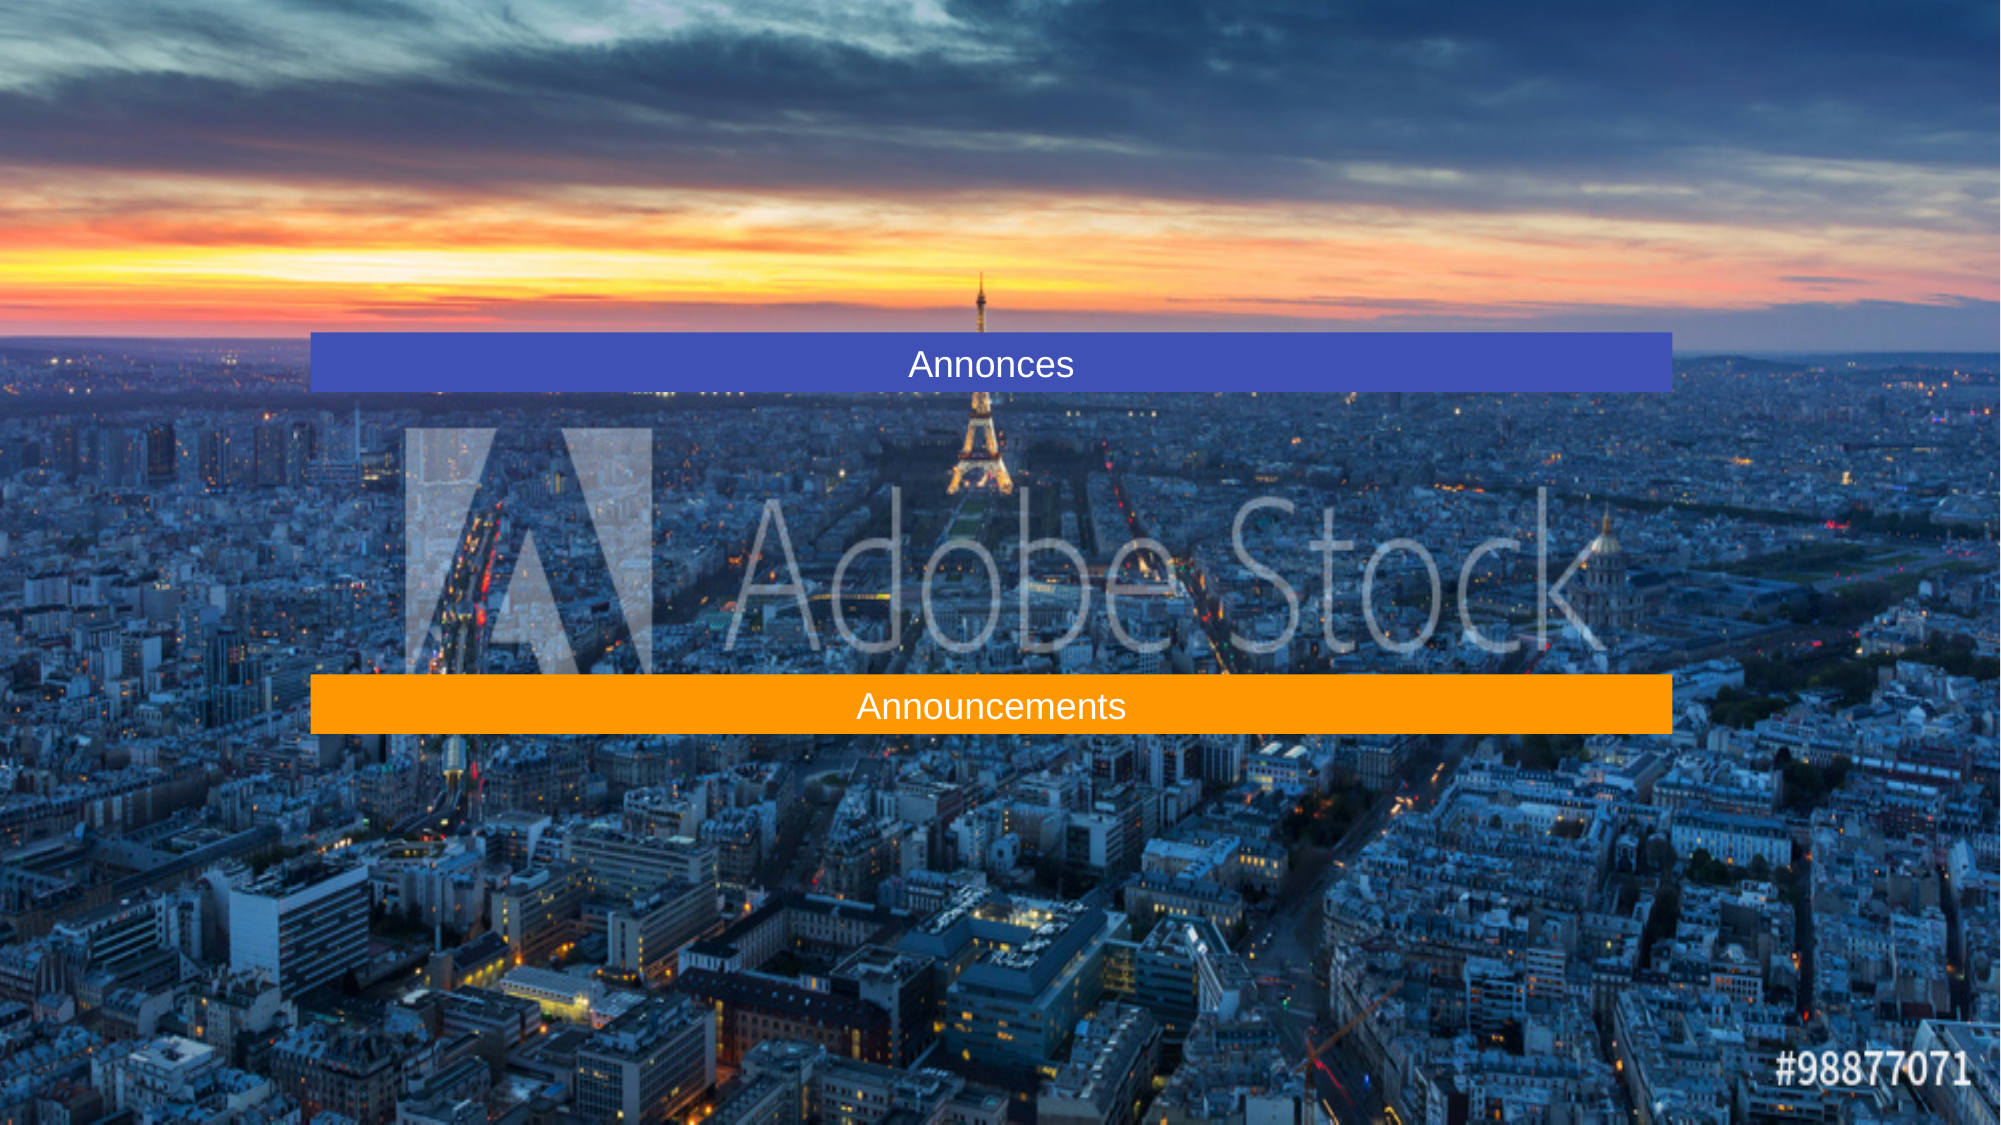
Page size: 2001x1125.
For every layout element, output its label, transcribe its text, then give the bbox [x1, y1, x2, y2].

text_box Announcements [310, 674, 1673, 734]
text_box Annonces [310, 332, 1673, 393]
picture [0, 0, 2001, 1125]
